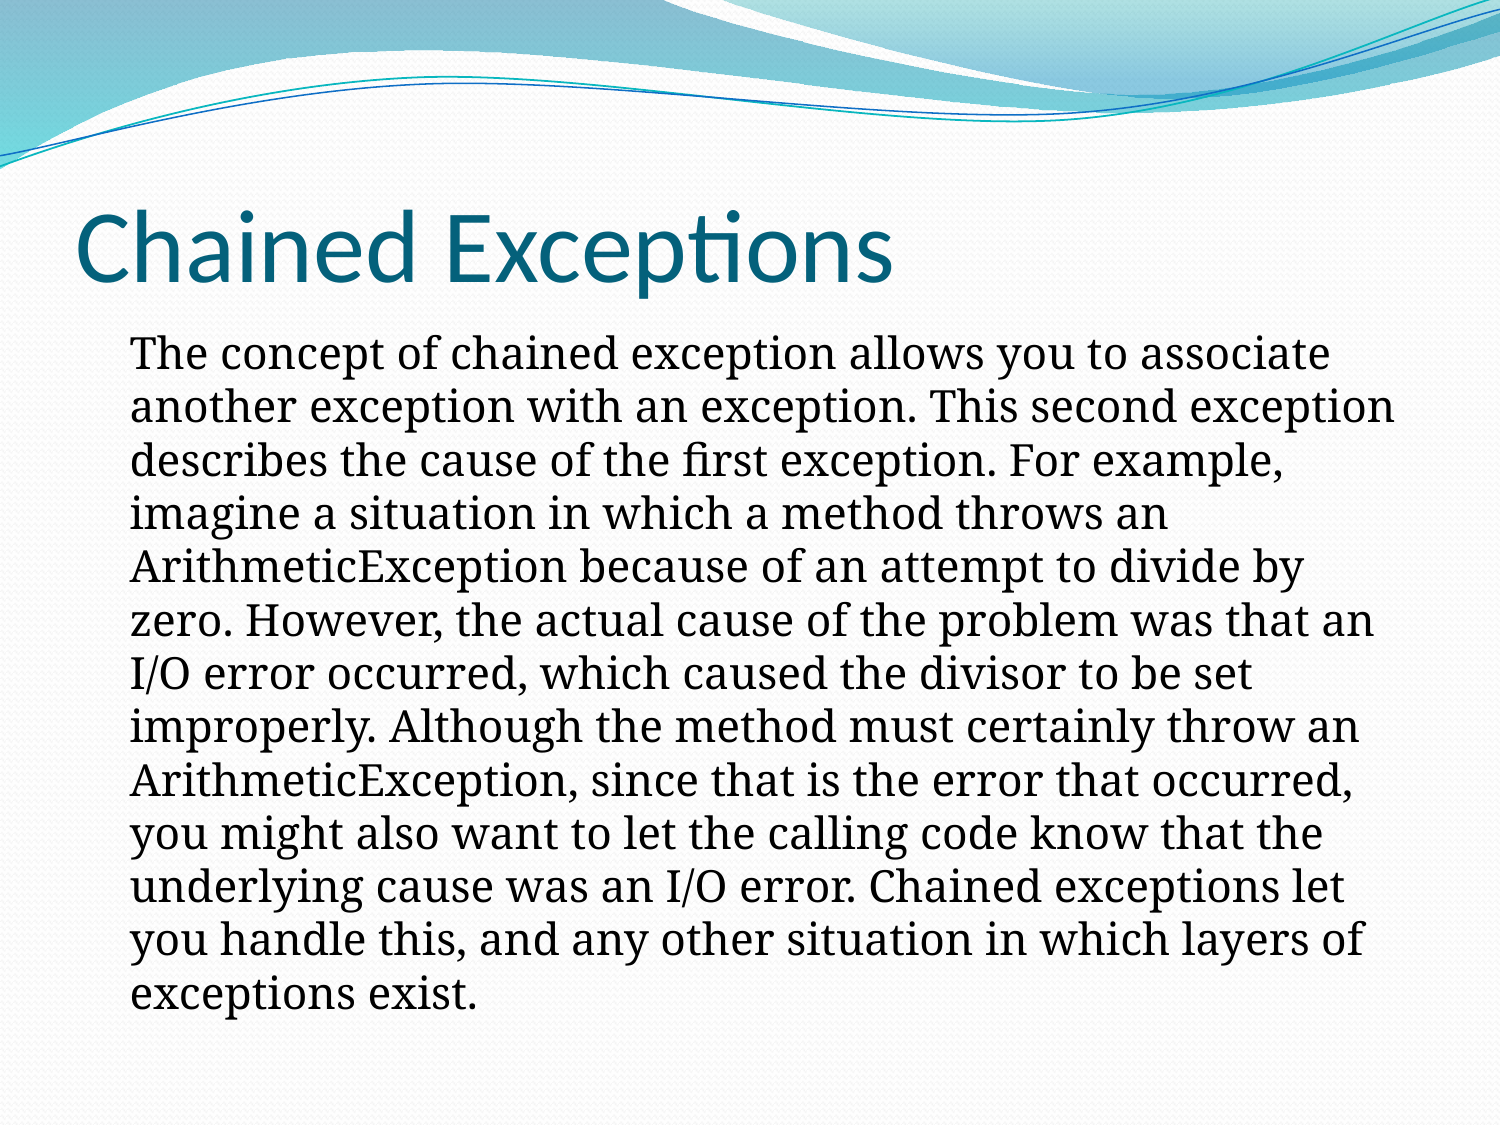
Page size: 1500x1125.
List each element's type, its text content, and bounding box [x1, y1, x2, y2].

list The concept of chained exception allows you to associate another exception with an exception. This second exception describes the cause of the first exception. For example, imagine a situation in which a method throws an ArithmeticException because of an attempt to divide by zero. However, the actual cause of the problem was that an I/O error occurred, which caused the divisor to be set improperly. Although the method must certainly throw an ArithmeticException, since that is the error that occurred, you might also want to let the calling code know that the underlying cause was an I/O error. Chained exceptions let you handle this, and any other situation in which layers of exceptions exist. [75, 317, 1425, 1038]
title Chained Exceptions [75, 115, 1425, 303]
